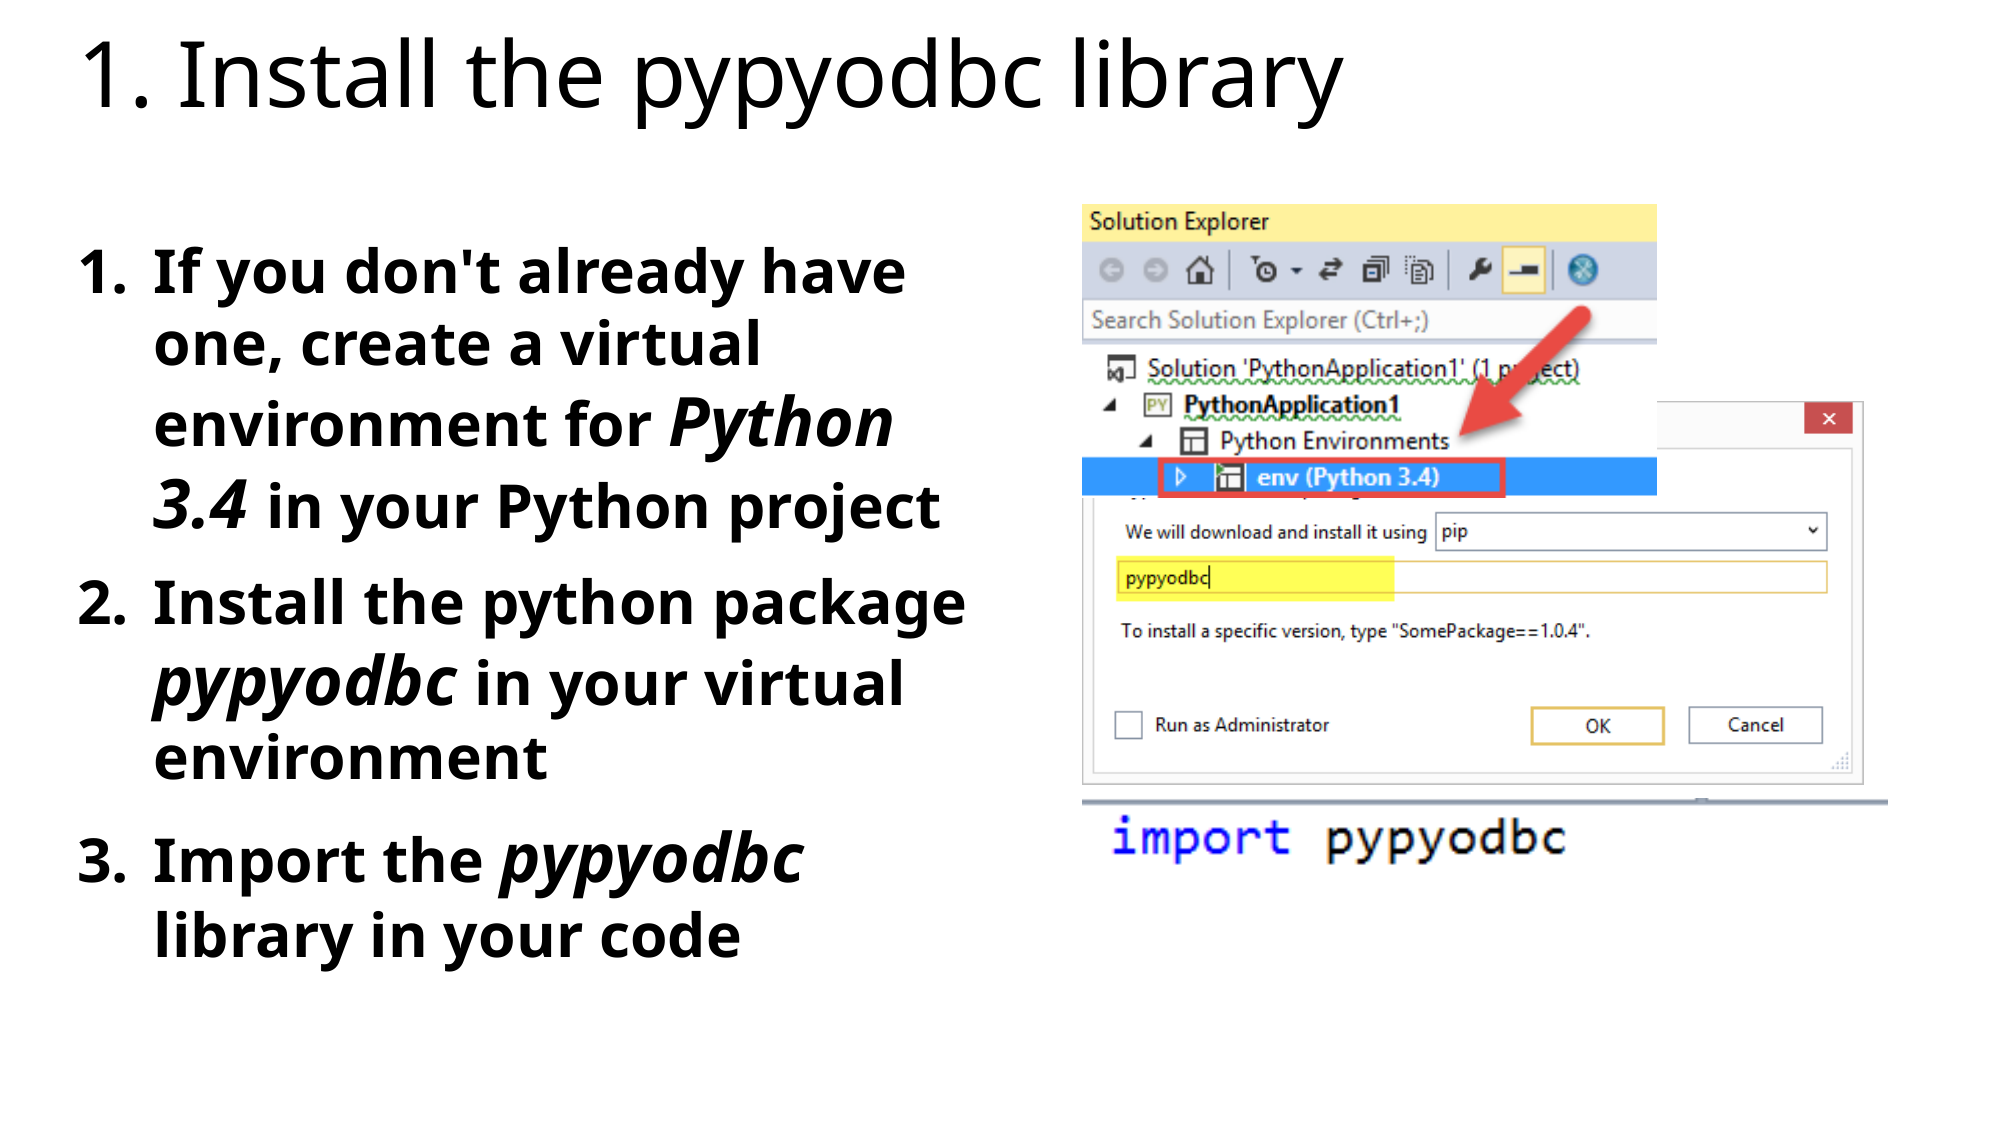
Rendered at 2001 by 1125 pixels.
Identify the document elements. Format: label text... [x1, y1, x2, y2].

picture [1081, 204, 1864, 785]
list If you don't already have one, create a virtual environment for Python 3.4 in your Python project Install the python package pypyodbc in your virtual environment Import the pypyodbc library in your code [62, 224, 984, 1038]
title 1. Install the pypyodbc library [62, 29, 1953, 205]
picture [1081, 798, 1888, 1014]
